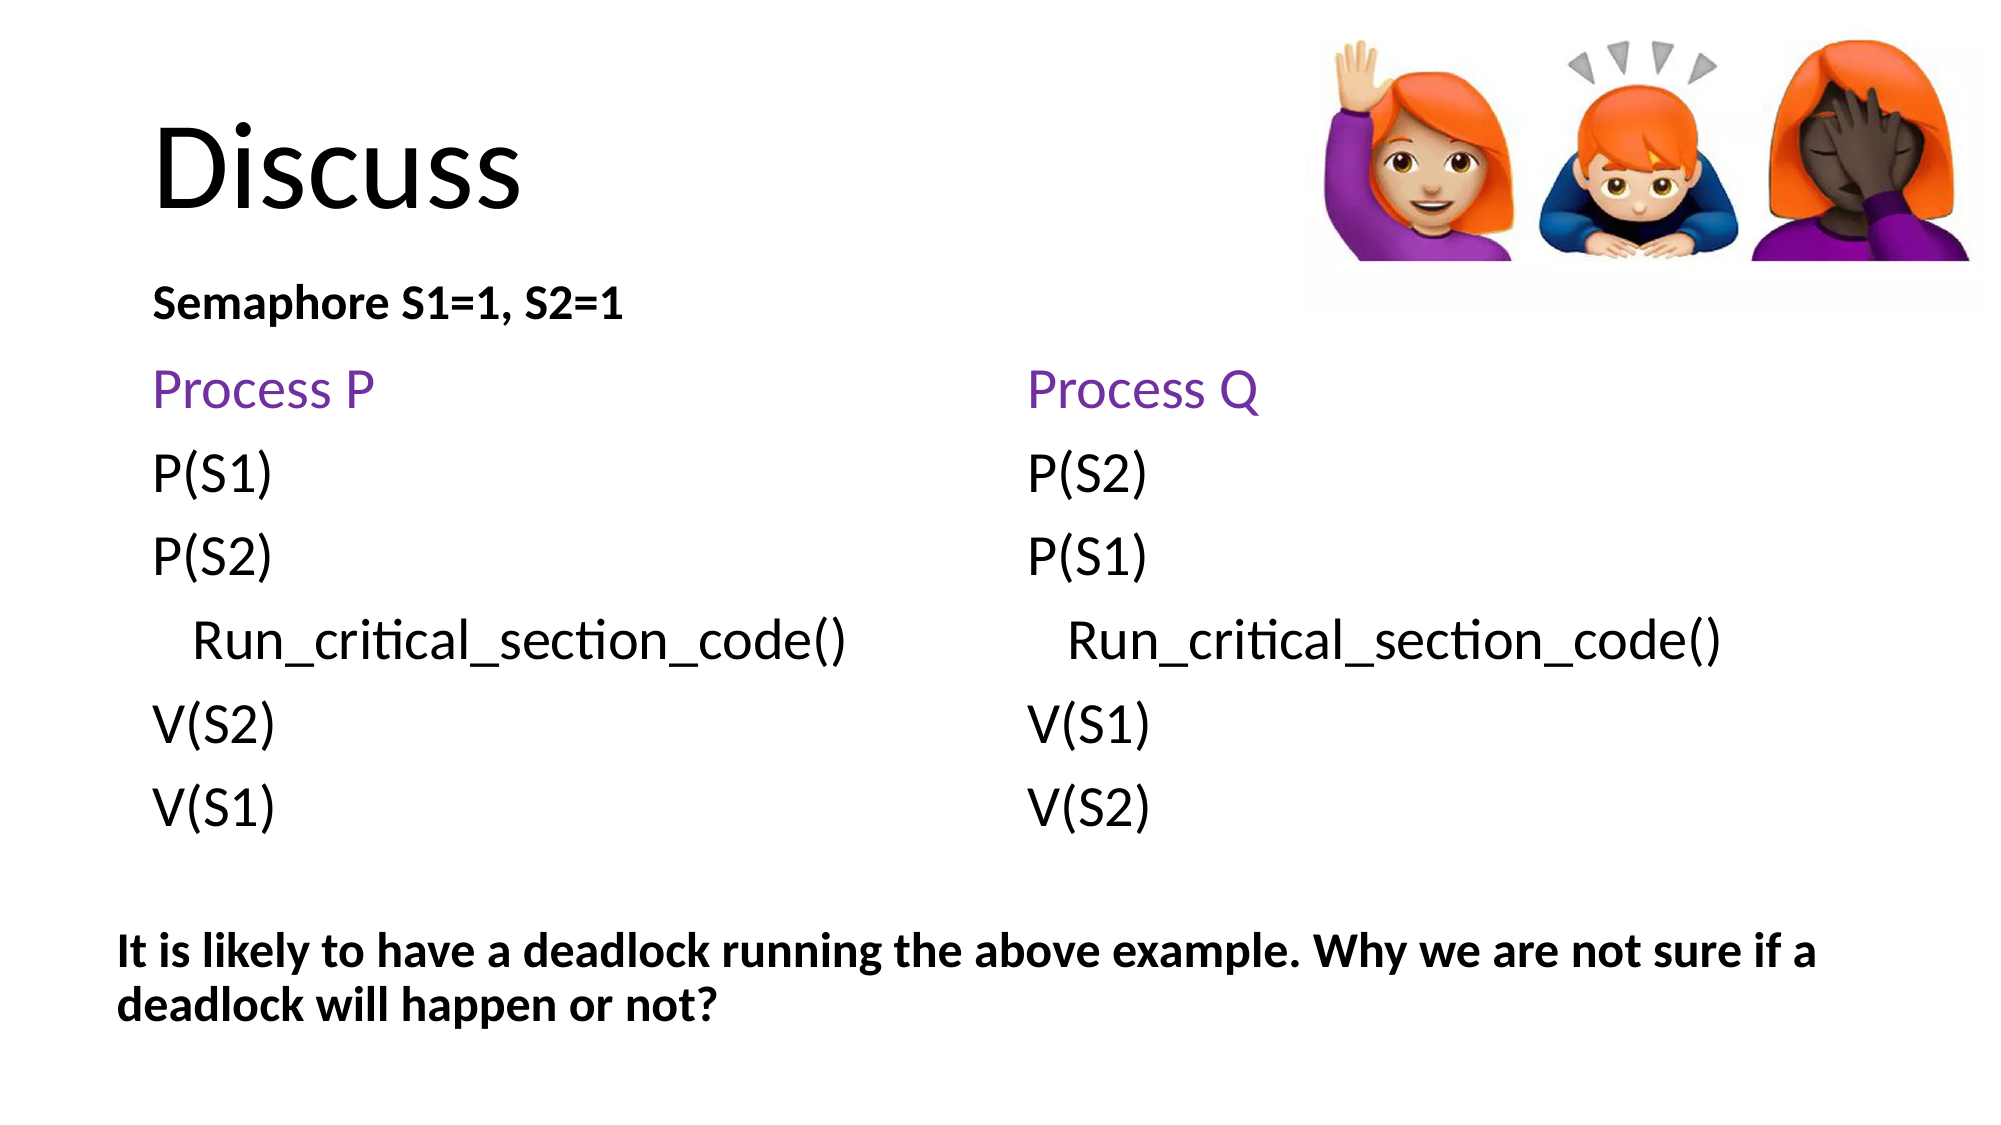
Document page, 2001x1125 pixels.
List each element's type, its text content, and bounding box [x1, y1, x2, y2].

title Discuss [137, 59, 1302, 278]
picture [1307, 3, 1988, 315]
list It is likely to have a deadlock running the above example. Why we are not sure if a deadlock will happen or not? [101, 917, 1908, 1098]
list Process P P(S1) P(S2) Run_critical_section_code() V(S2) V(S1) [137, 350, 984, 917]
list Process Q P(S2) P(S1) Run_critical_section_code() V(S1) V(S2) [1012, 350, 1863, 956]
list Semaphore S1=1, S2=1 [137, 236, 984, 338]
